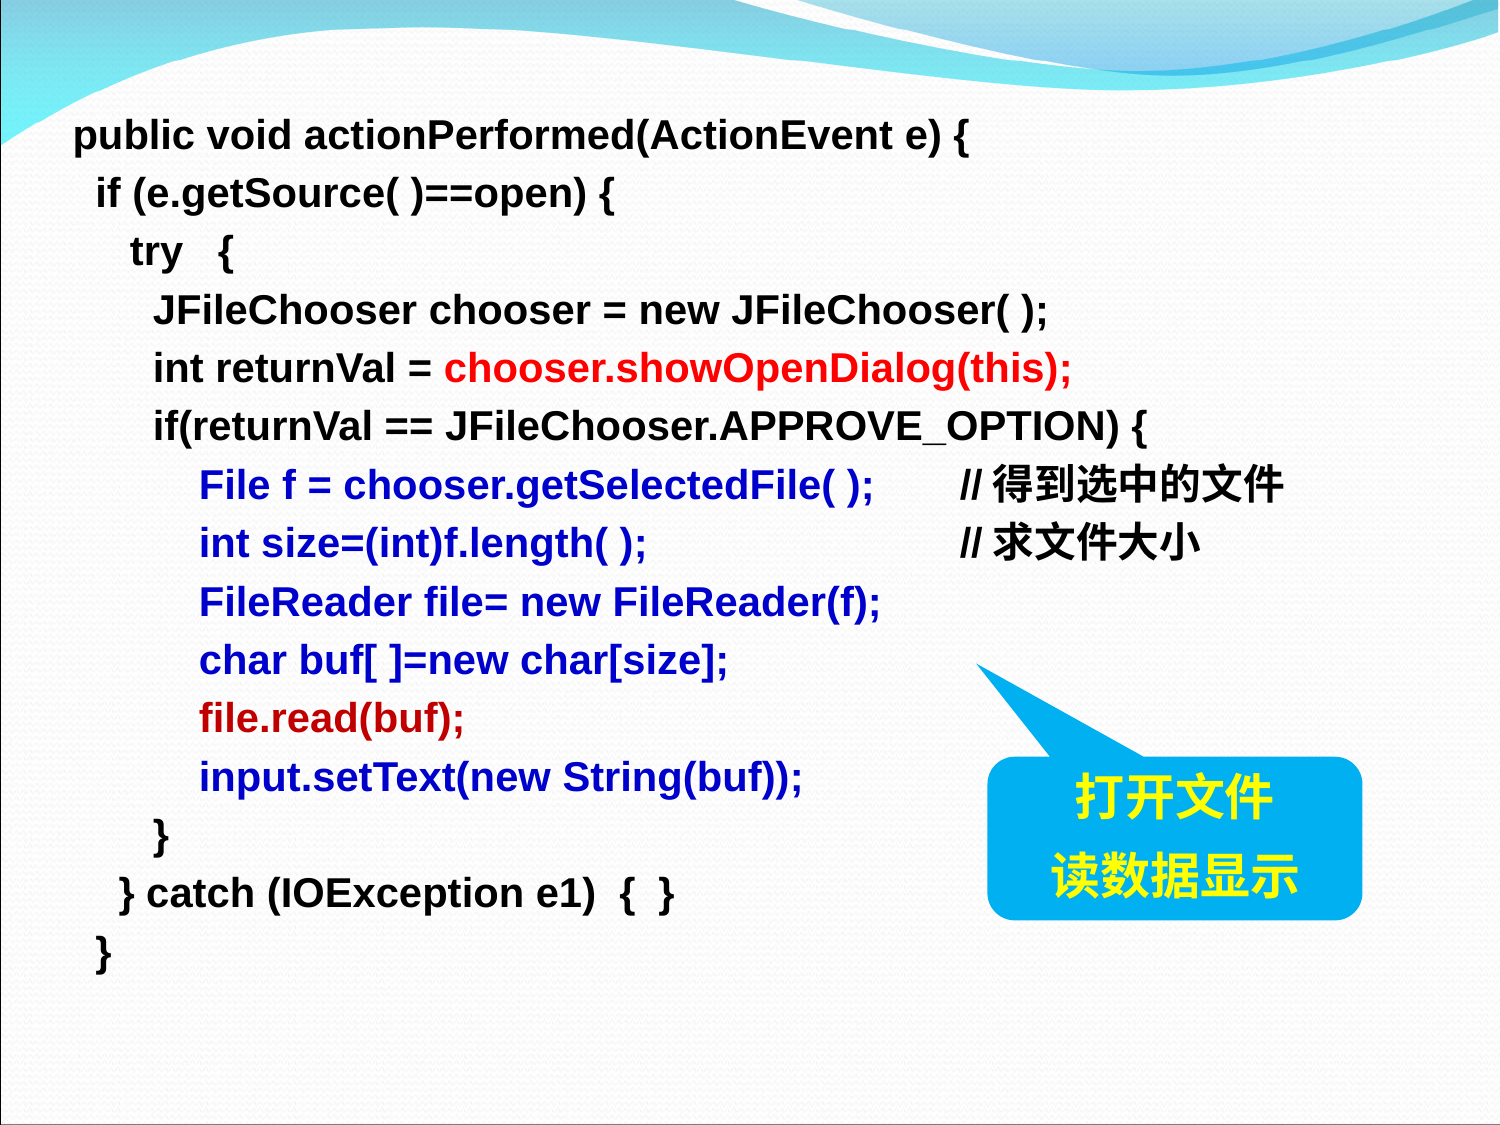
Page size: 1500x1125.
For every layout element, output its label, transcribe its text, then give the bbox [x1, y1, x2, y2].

text_box 打开文件 读数据显示 [976, 663, 1363, 921]
list public void actionPerformed(ActionEvent e) { if (e.getSource( )==open) { try { JFileChooser chooser = new JFileChooser( ); int returnVal = chooser.showOpenDialog(this); if(returnVal == JFileChooser.APPROVE_OPTION) { File f = chooser.getSelectedFile( ); //得到选中的文件 int size=(int)f.length( ); //求文件大小 FileReader file= new FileReader(f); char buf[ ]=new char[size]; file.read(buf); input.setText(new String(buf)); } } catch (IOException e1) { } } [0, 99, 1438, 1025]
picture [0, 0, 1500, 1125]
